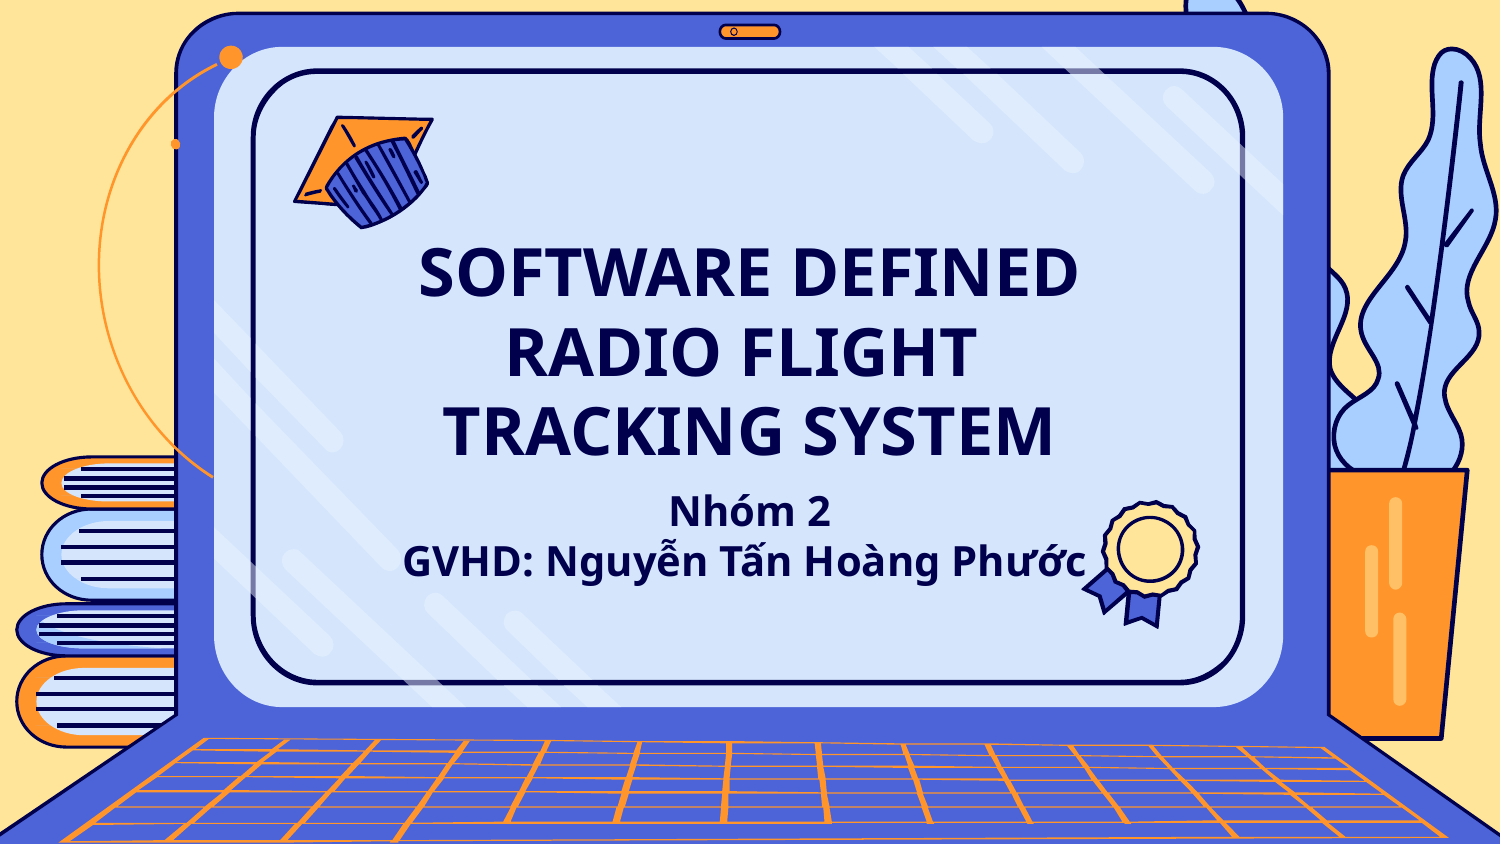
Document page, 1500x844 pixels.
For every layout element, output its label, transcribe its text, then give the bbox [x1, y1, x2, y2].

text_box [292, 115, 435, 230]
title SOFTWARE DEFINED RADIO FLIGHT TRACKING SYSTEM [311, 226, 1189, 485]
subtitle Nhóm 2 GVHD: Nguyễn Tấn Hoàng Phước [369, 485, 1131, 600]
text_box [1095, 498, 1192, 628]
